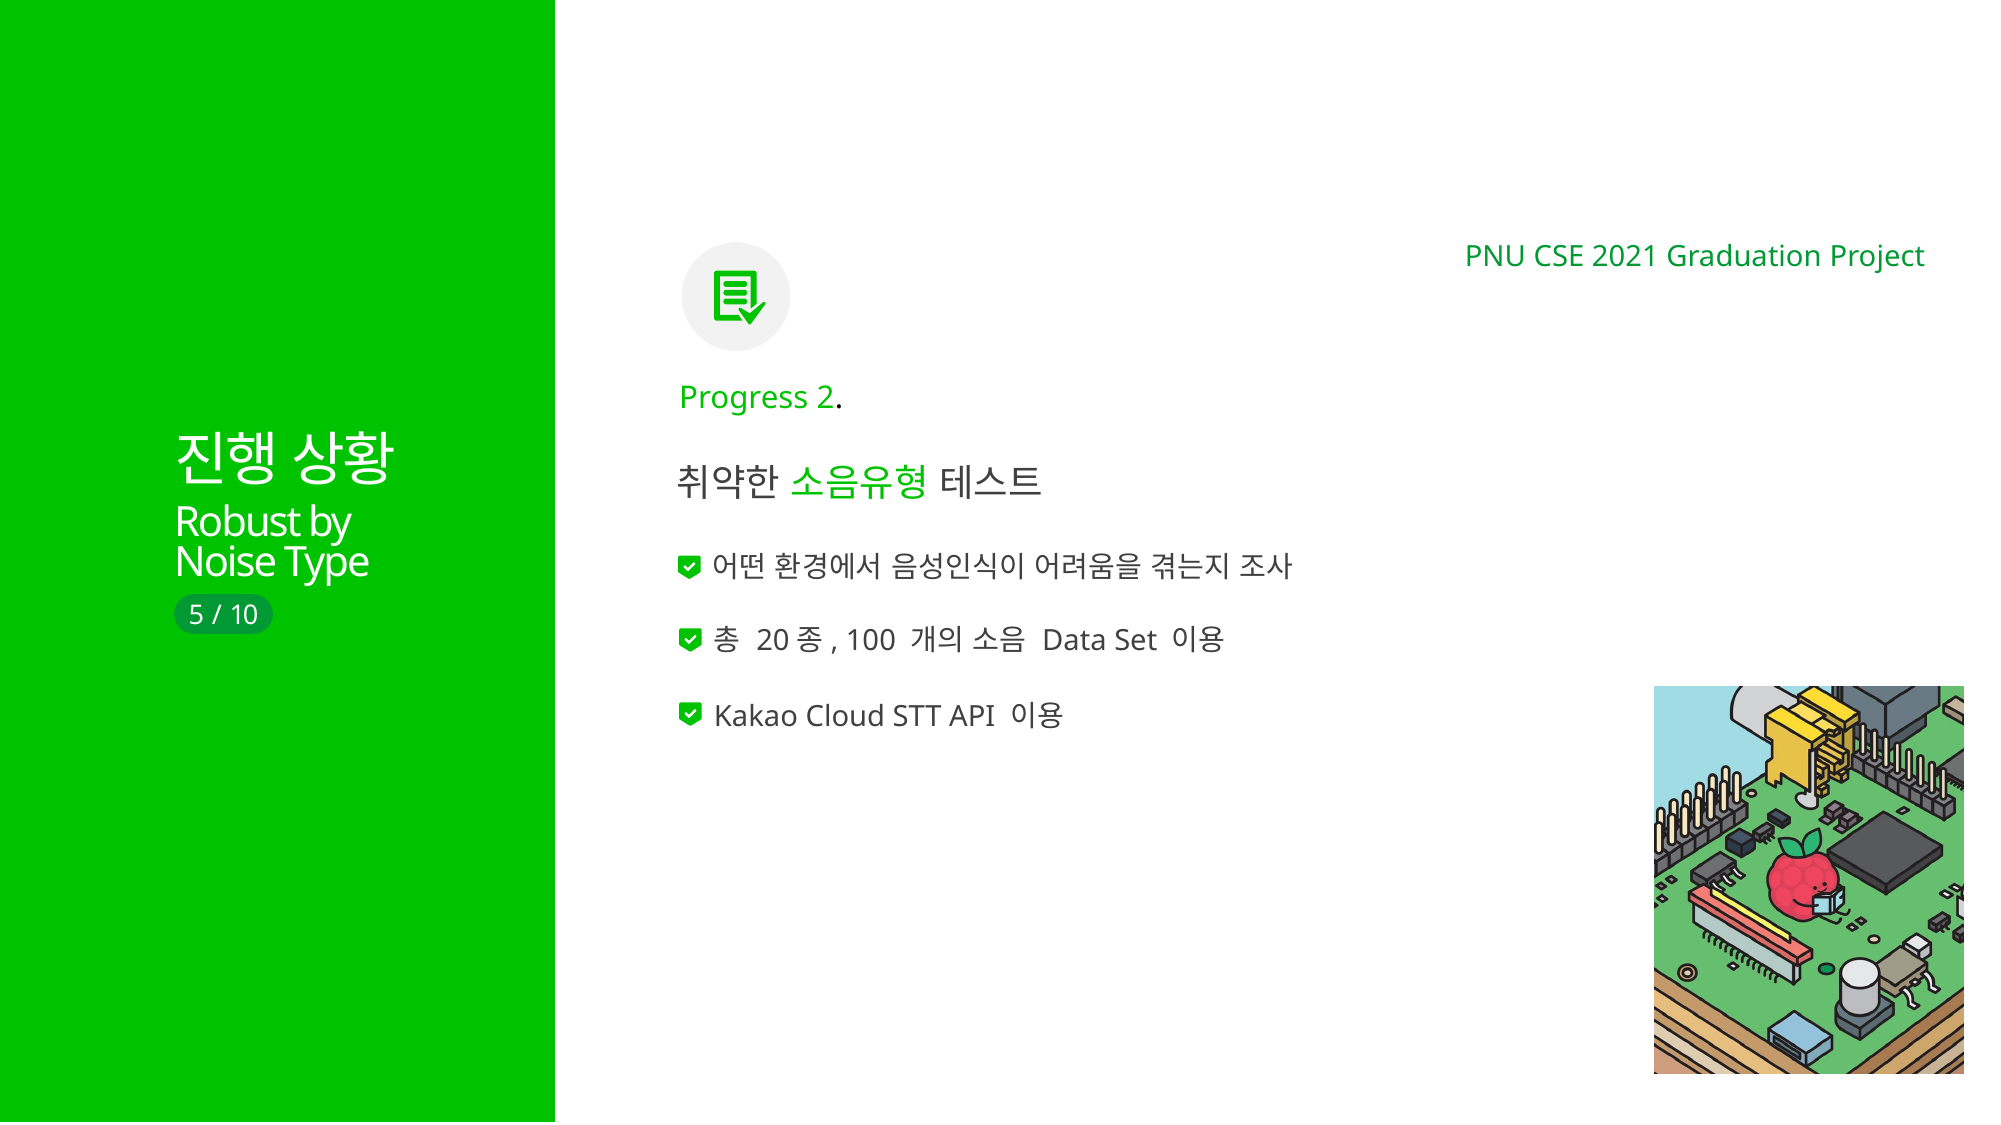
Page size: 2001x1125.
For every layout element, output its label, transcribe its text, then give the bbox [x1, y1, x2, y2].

text_box PNU CSE 2021 Graduation Project [1237, 237, 1925, 273]
text_box [679, 702, 702, 726]
text_box 진행 상황 [174, 435, 510, 492]
text_box Progress 2. [679, 339, 1918, 415]
text_box Robust by Noise Type [174, 504, 510, 585]
text_box 어떤 환경에서 음성인식이 어려움을 겪는지 조사 [712, 548, 1371, 584]
text_box 취약한 소음유형 테스트 [676, 458, 1475, 504]
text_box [174, 594, 273, 634]
picture [1654, 686, 1964, 1074]
text_box [678, 555, 701, 579]
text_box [680, 240, 792, 353]
text_box 총 20종, 100 개의 소음 Data Set 이용 [713, 620, 1372, 656]
text_box [679, 628, 702, 652]
text_box Kakao Cloud STT API 이용 [714, 697, 1438, 733]
